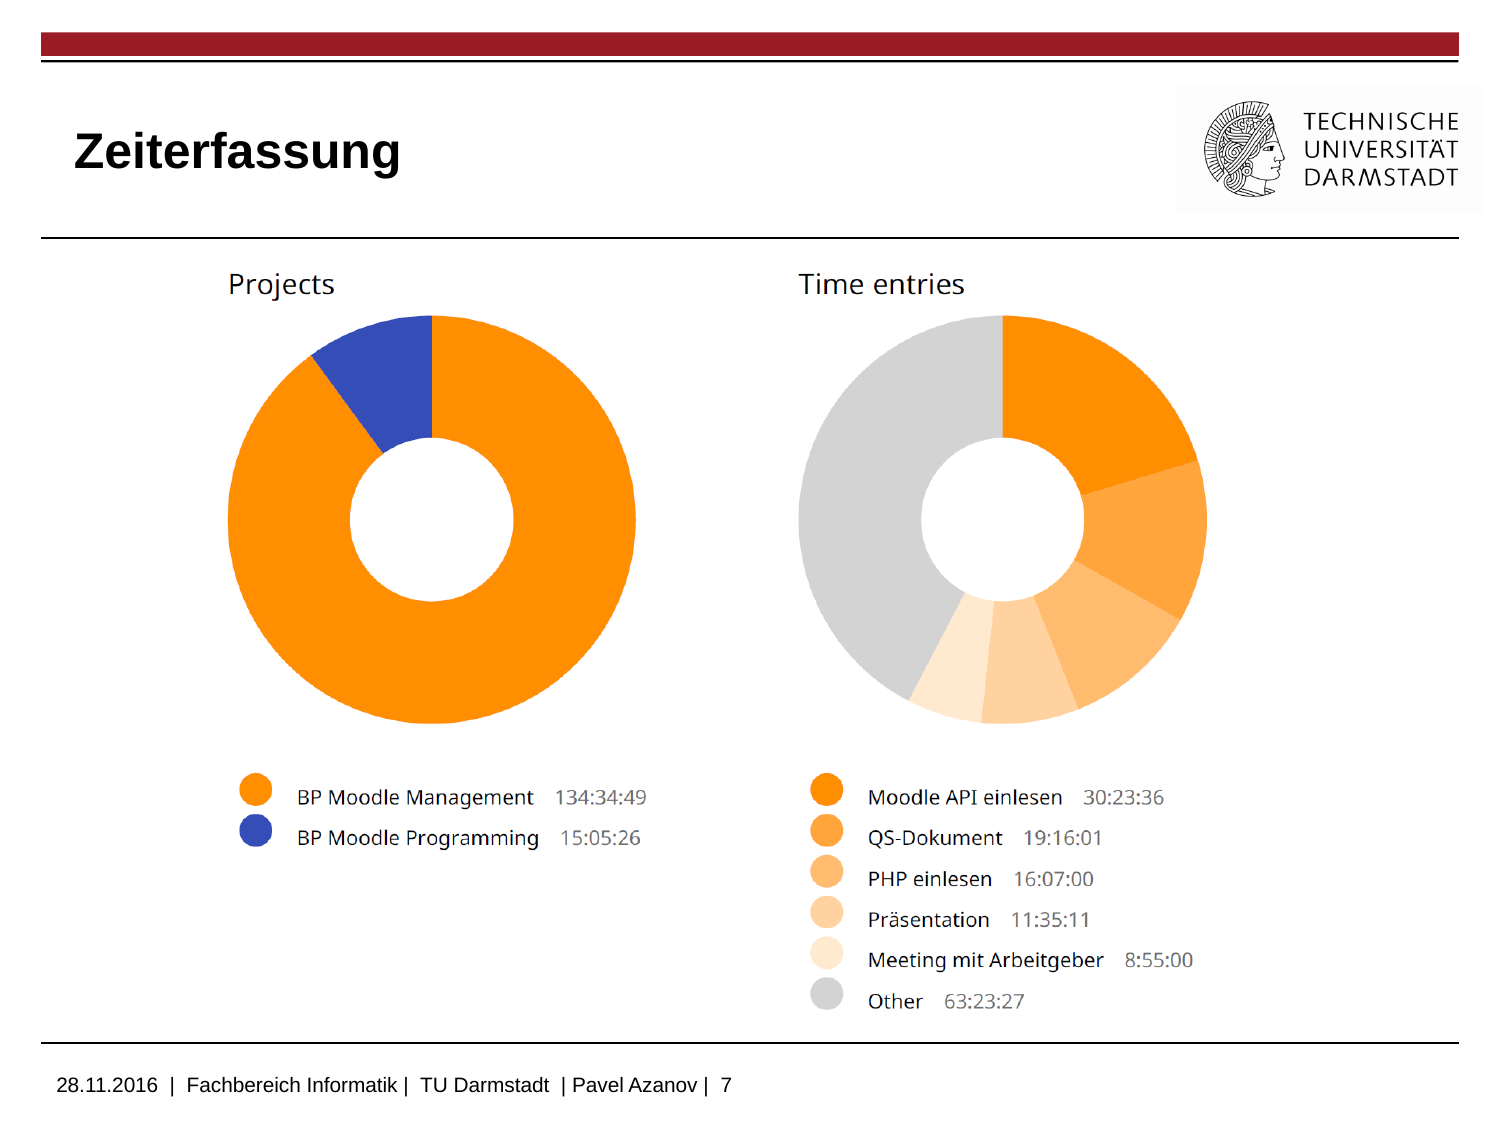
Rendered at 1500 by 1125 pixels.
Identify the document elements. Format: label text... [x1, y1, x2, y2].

title Zeiterfassung [58, 80, 1149, 218]
picture [1175, 84, 1483, 214]
picture [176, 251, 1288, 1031]
